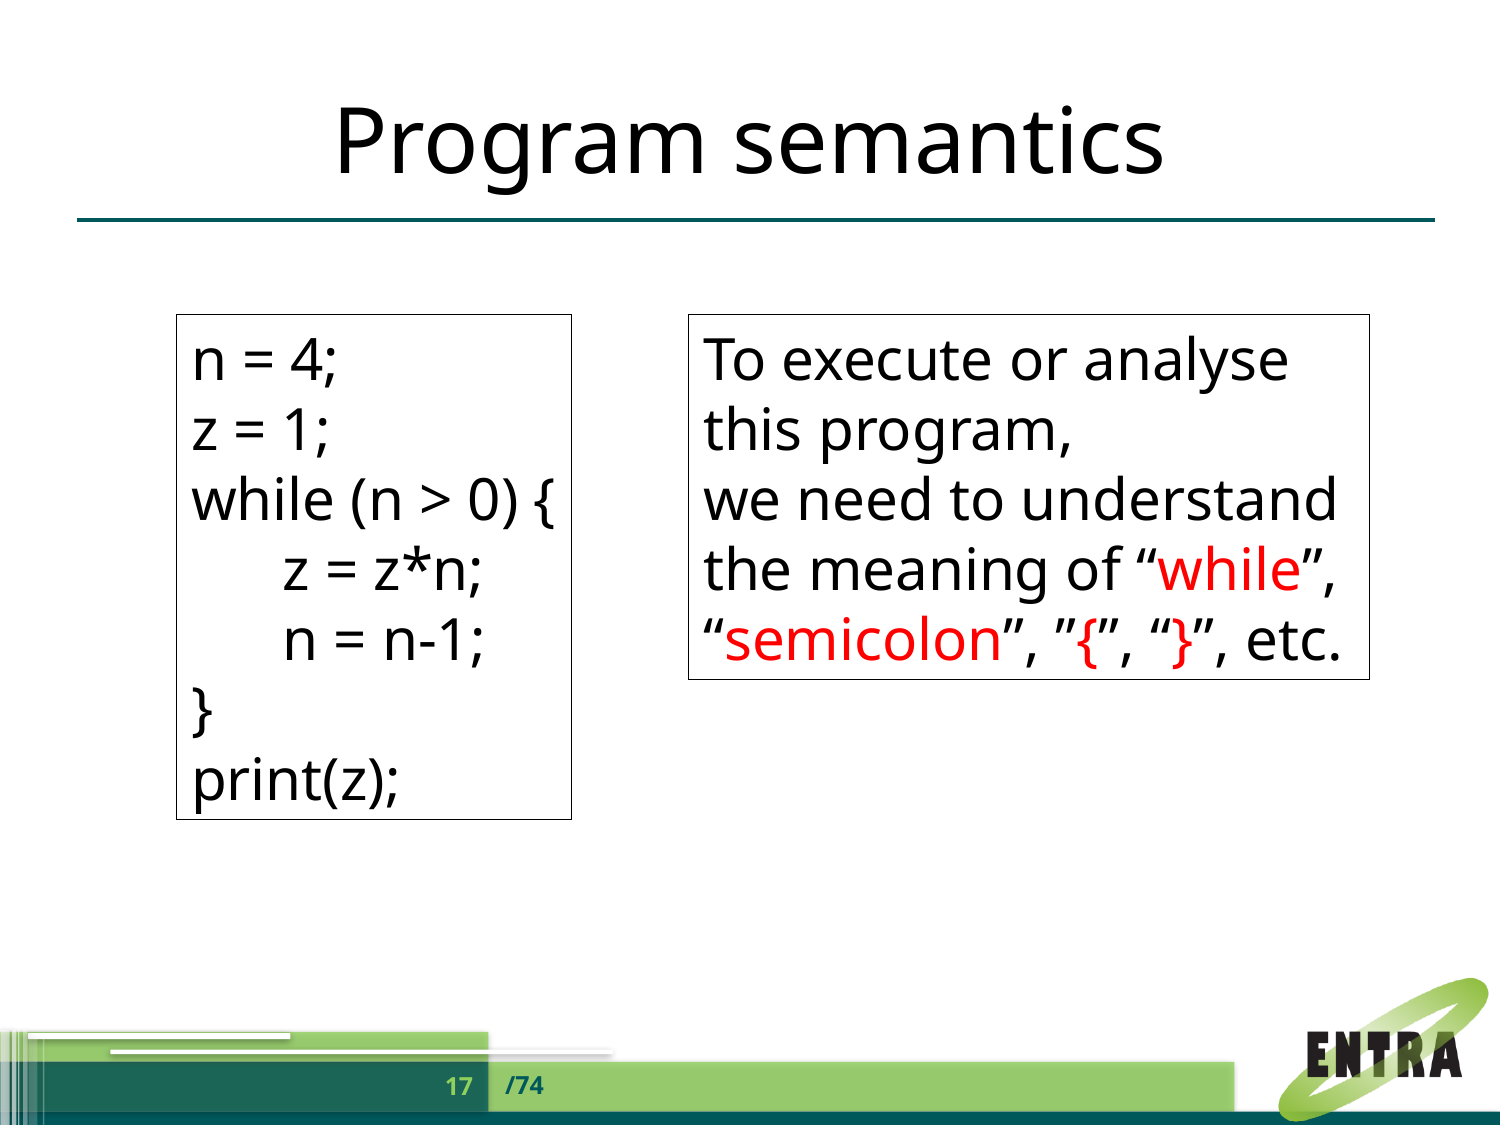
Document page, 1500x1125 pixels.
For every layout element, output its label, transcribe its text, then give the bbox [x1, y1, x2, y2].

text_box To execute or analyse this program, we need to understand the meaning of “while”, “semicolon”, ”{”, “}”, etc. [688, 314, 1370, 680]
text_box n = 4; z = 1; while (n > 0) { z = z*n; n = n-1; } print(z); [176, 314, 572, 820]
picture [1271, 969, 1495, 1125]
footer /74 [490, 1056, 1235, 1117]
slide_number 17 [383, 1057, 489, 1118]
title Program semantics [75, 66, 1425, 209]
